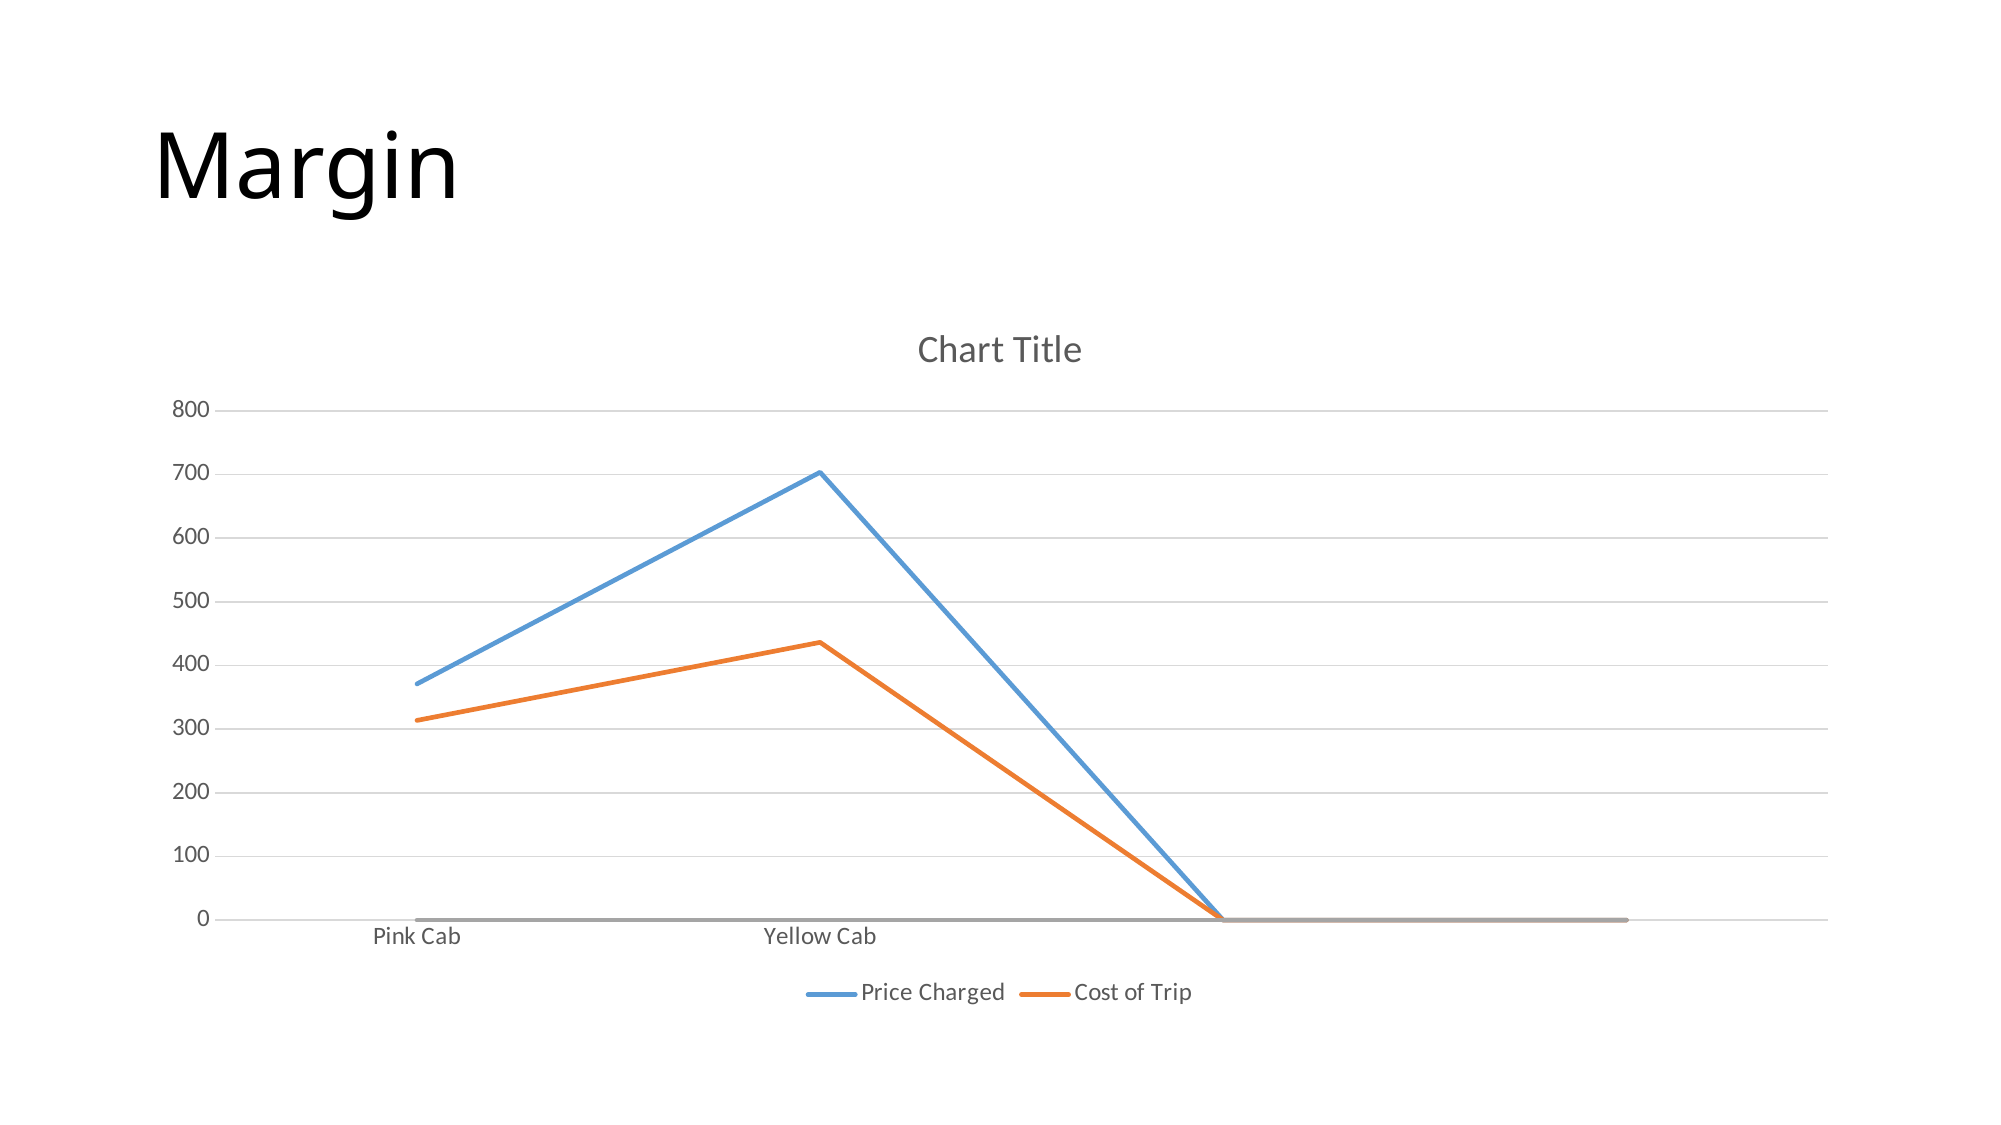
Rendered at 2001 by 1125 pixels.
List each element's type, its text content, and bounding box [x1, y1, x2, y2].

title Margin [137, 59, 1863, 278]
chart [137, 299, 1863, 1014]
